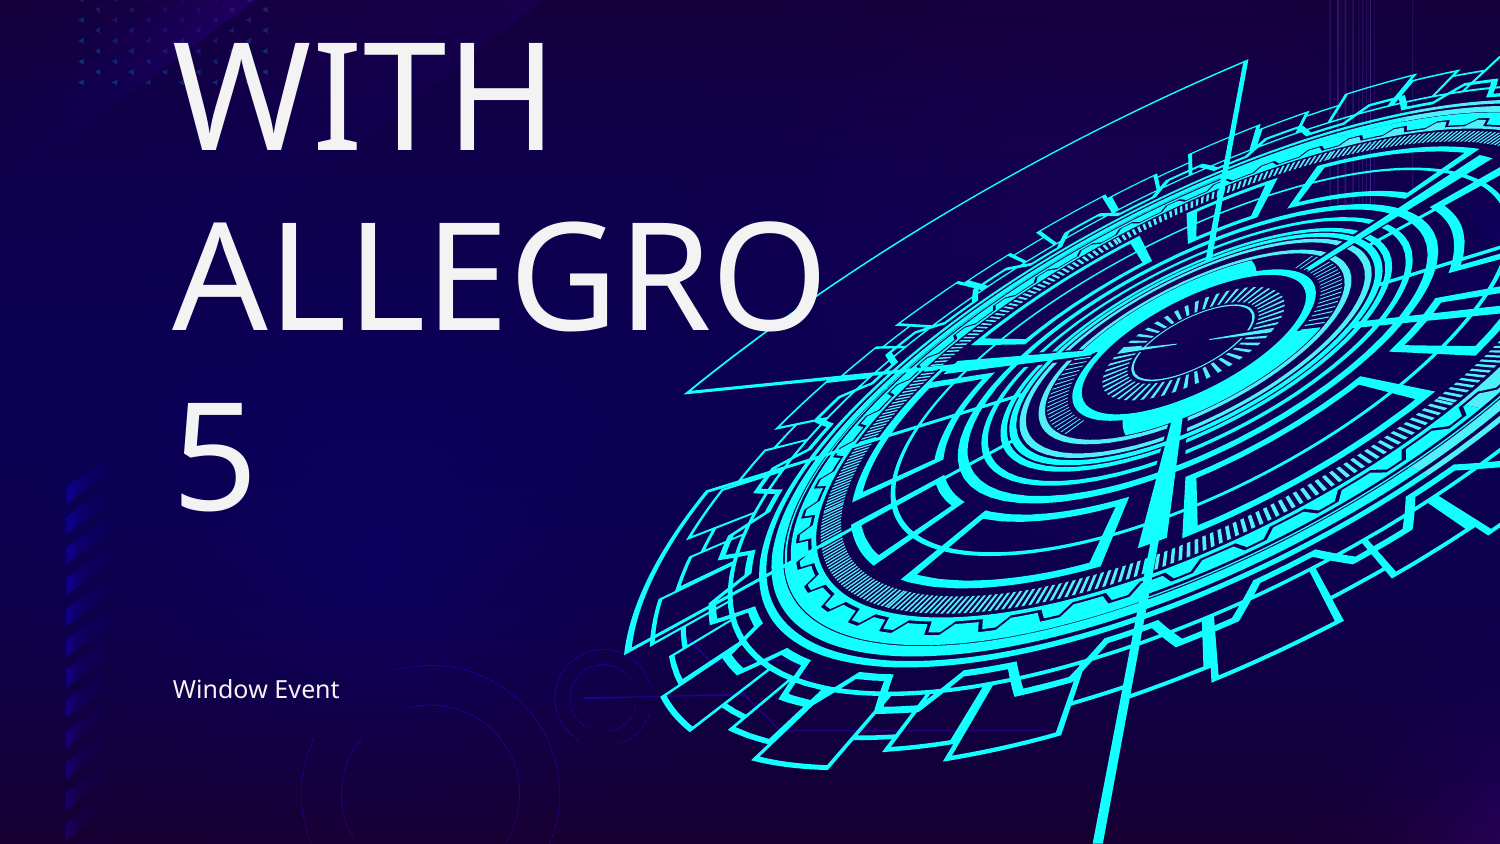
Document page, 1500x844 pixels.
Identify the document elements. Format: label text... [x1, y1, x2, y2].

subtitle Window Event [157, 601, 618, 719]
title GAME DEV WITH ALLEGRO 5 [157, 263, 618, 556]
picture [0, 0, 1500, 844]
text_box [623, 55, 1500, 844]
